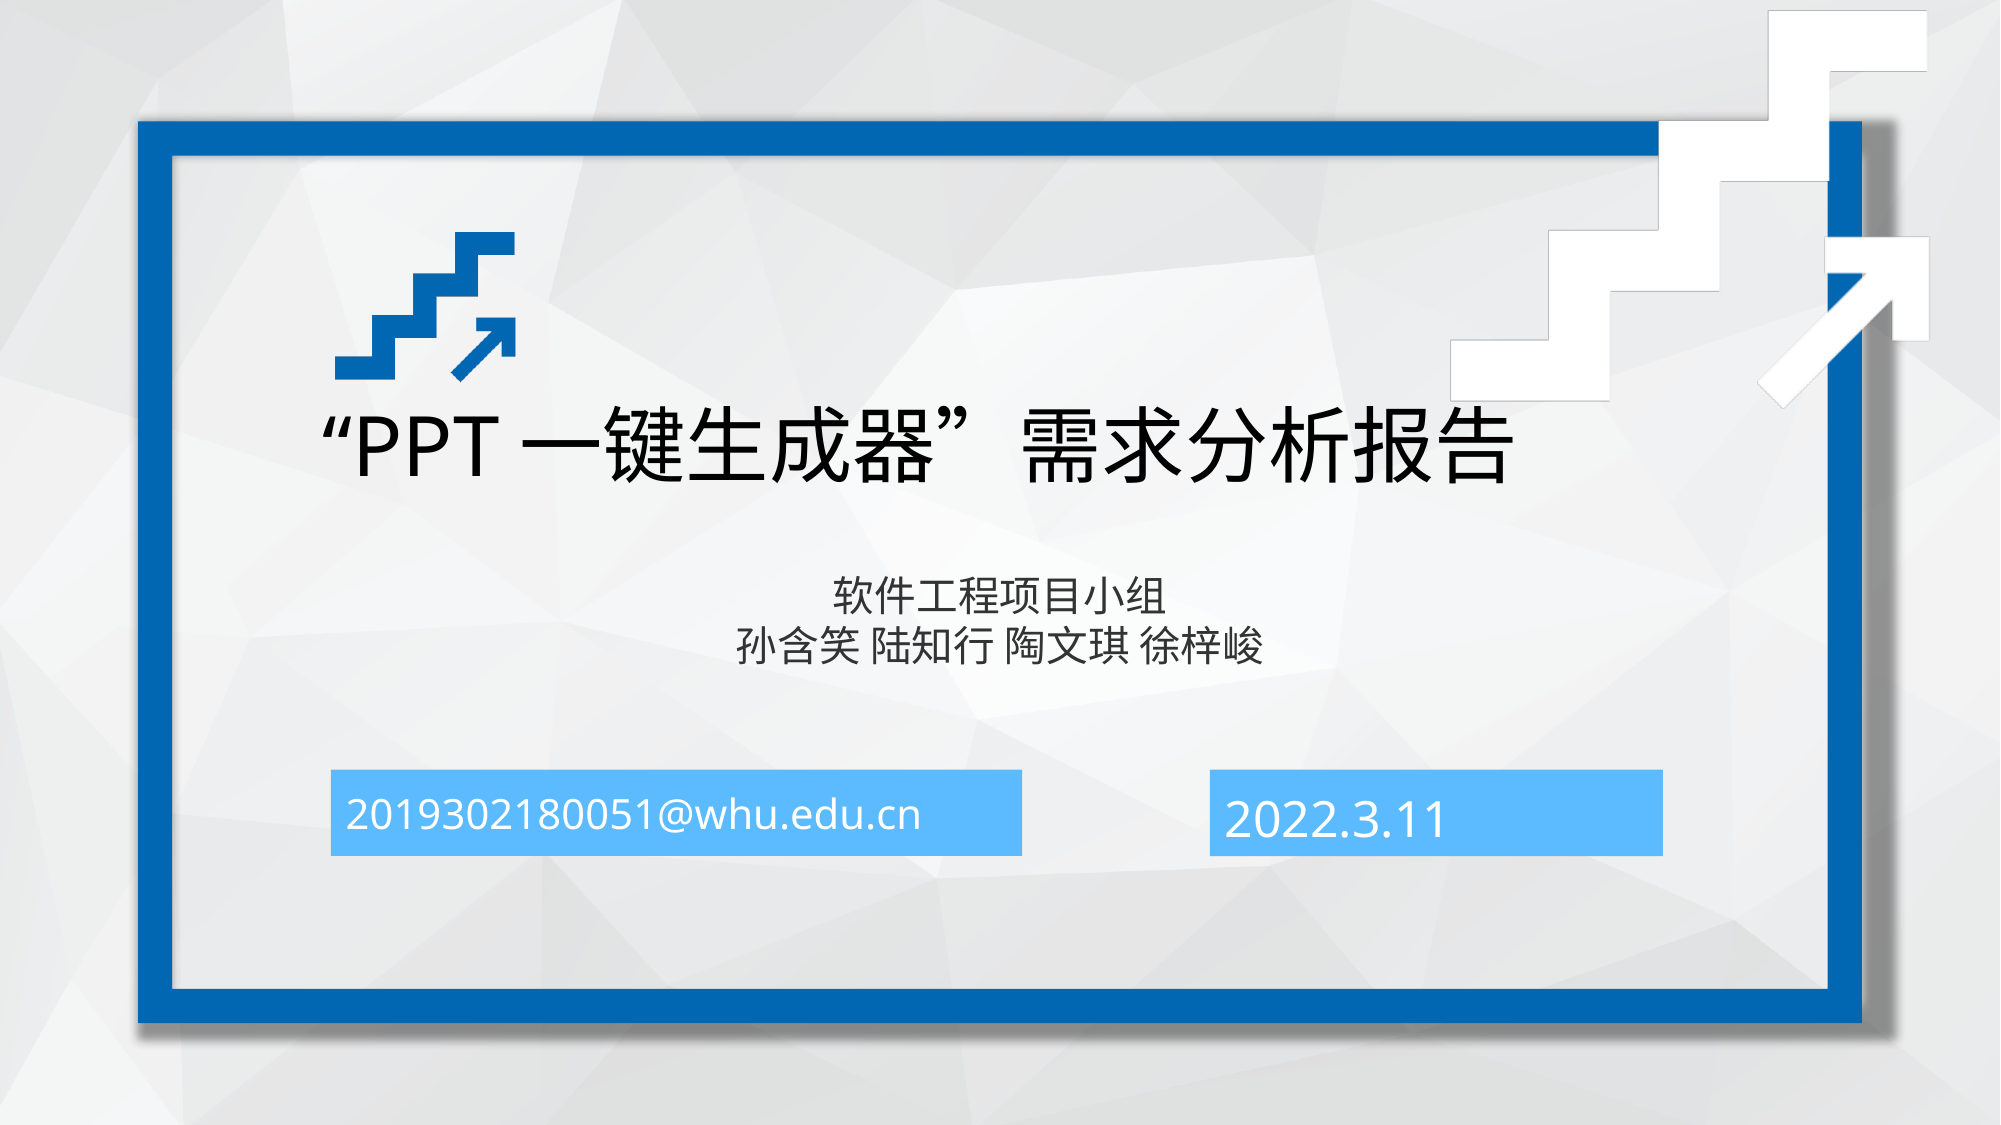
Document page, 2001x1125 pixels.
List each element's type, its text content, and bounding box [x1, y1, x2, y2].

text_box “PPT一键生成器”需求分析报告 [307, 385, 1686, 501]
text_box [137, 120, 1863, 1024]
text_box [330, 769, 1023, 856]
text_box 软件工程项目小组 孙含笑 陆知行 陶文琪 徐梓峻 [551, 562, 1449, 678]
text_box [1209, 769, 1663, 857]
picture [0, 0, 2000, 1125]
